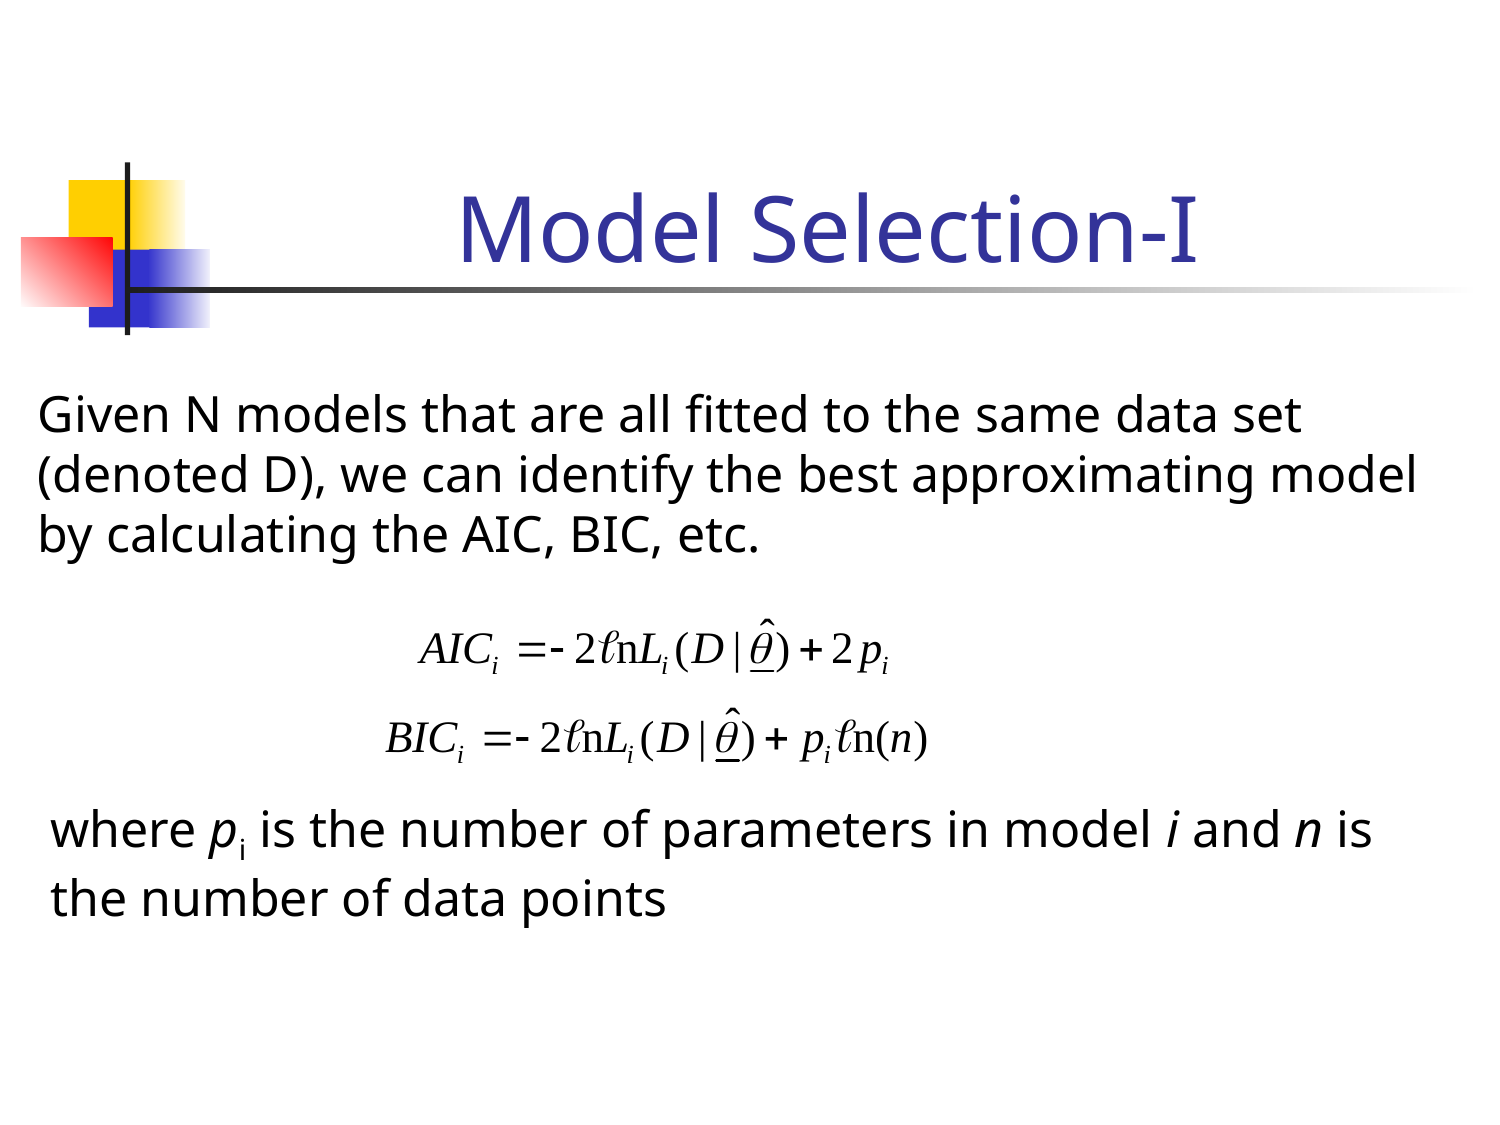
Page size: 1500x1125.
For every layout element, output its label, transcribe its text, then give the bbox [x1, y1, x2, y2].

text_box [376, 699, 936, 776]
title Model Selection-I [188, 101, 1468, 289]
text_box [409, 610, 898, 686]
text_box where pi is the number of parameters in model i and n is the number of data points [35, 790, 1389, 934]
text_box Given N models that are all fitted to the same data set (denoted D), we can identify the best approximating model by calculating the AIC, BIC, etc. [23, 374, 1434, 570]
